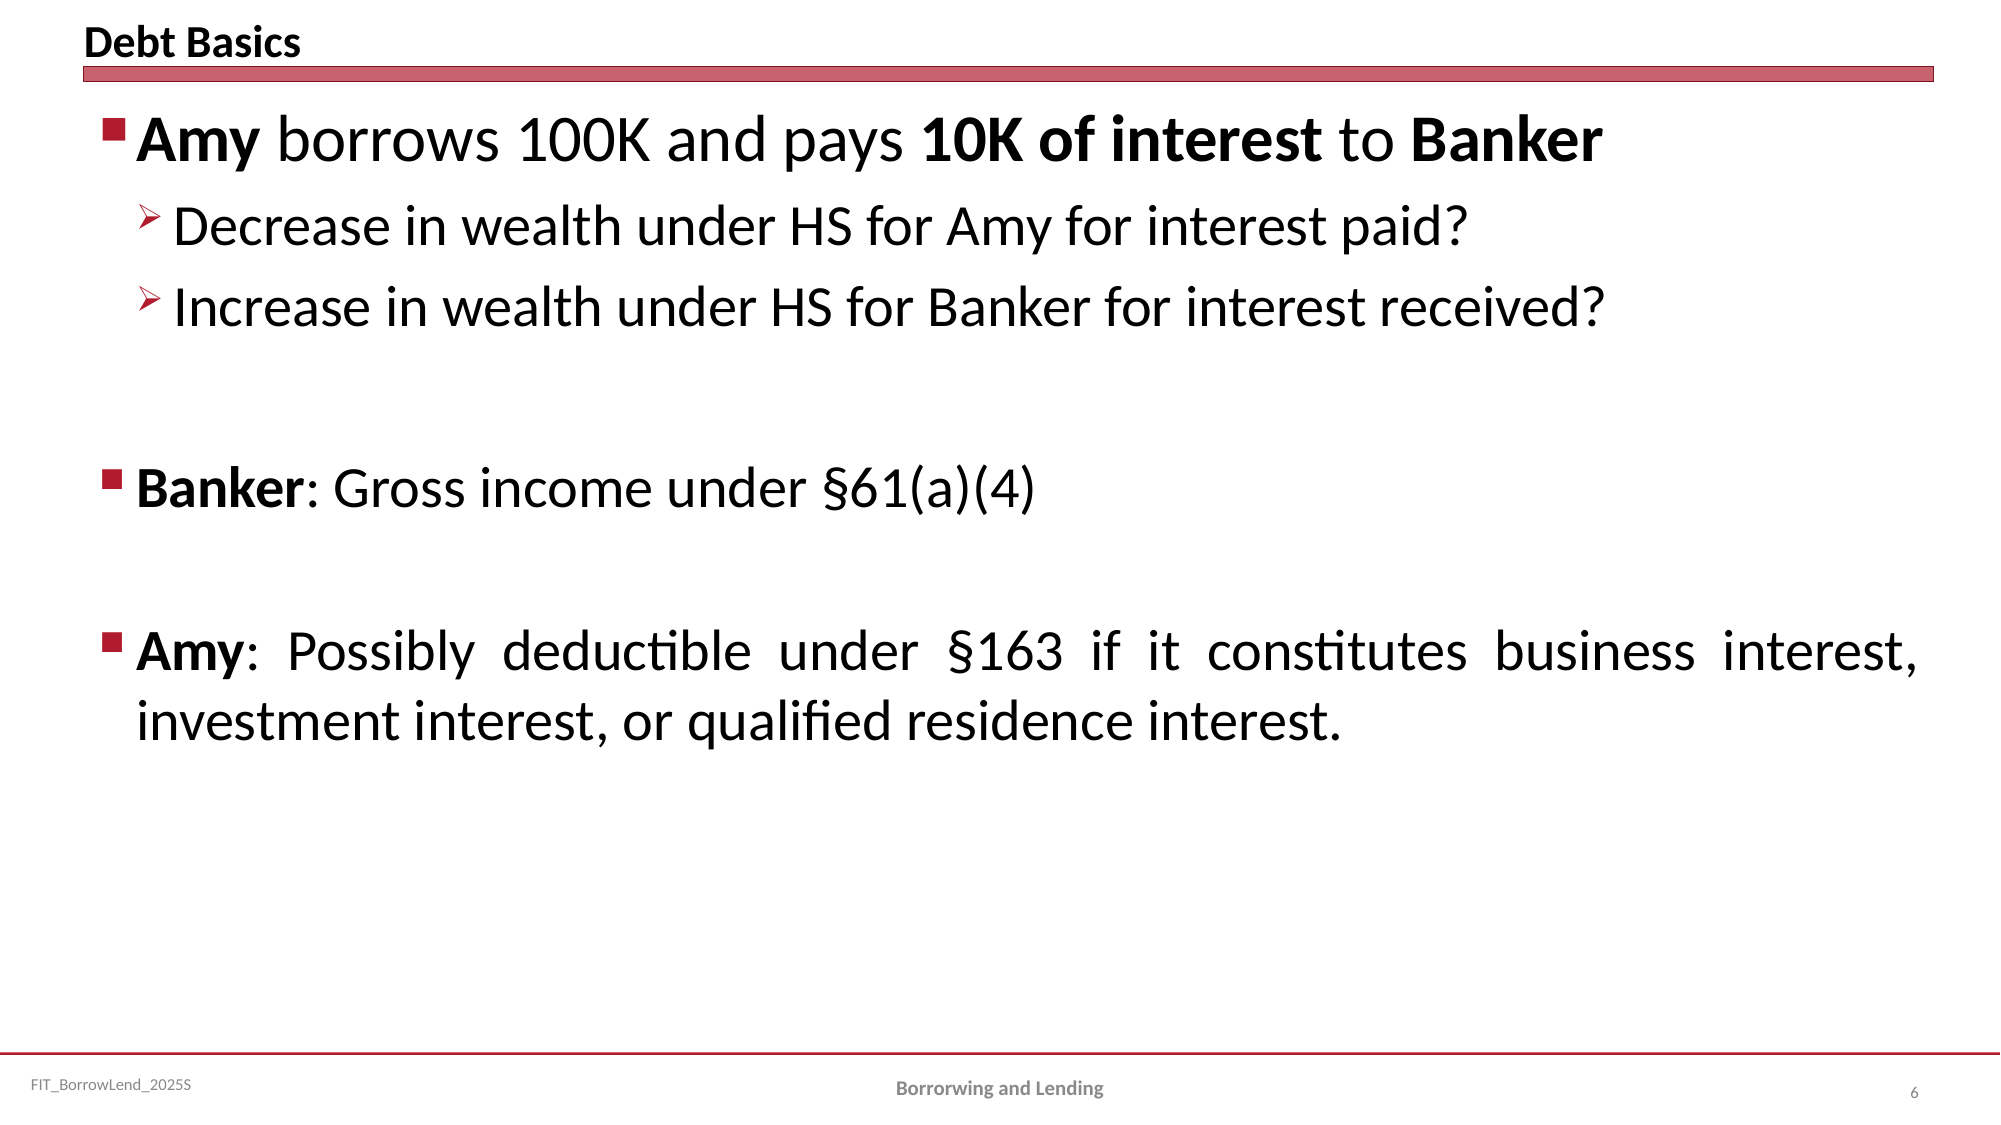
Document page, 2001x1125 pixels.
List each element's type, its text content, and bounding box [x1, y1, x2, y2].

list Amy borrows 100K and pays 10K of interest to Banker Decrease in wealth under HS for Amy for interest paid? Increase in wealth under HS for Banker for interest received? Banker: Gross income under §61(a)(4) Amy: Possibly deductible under §163 if it constitutes business interest, investment interest, or qualified residence interest. [83, 87, 1934, 1041]
footer Borrorwing and Lending [683, 1056, 1317, 1117]
title Debt Basics [83, 6, 1935, 67]
slide_number 6 [1834, 1061, 1934, 1122]
